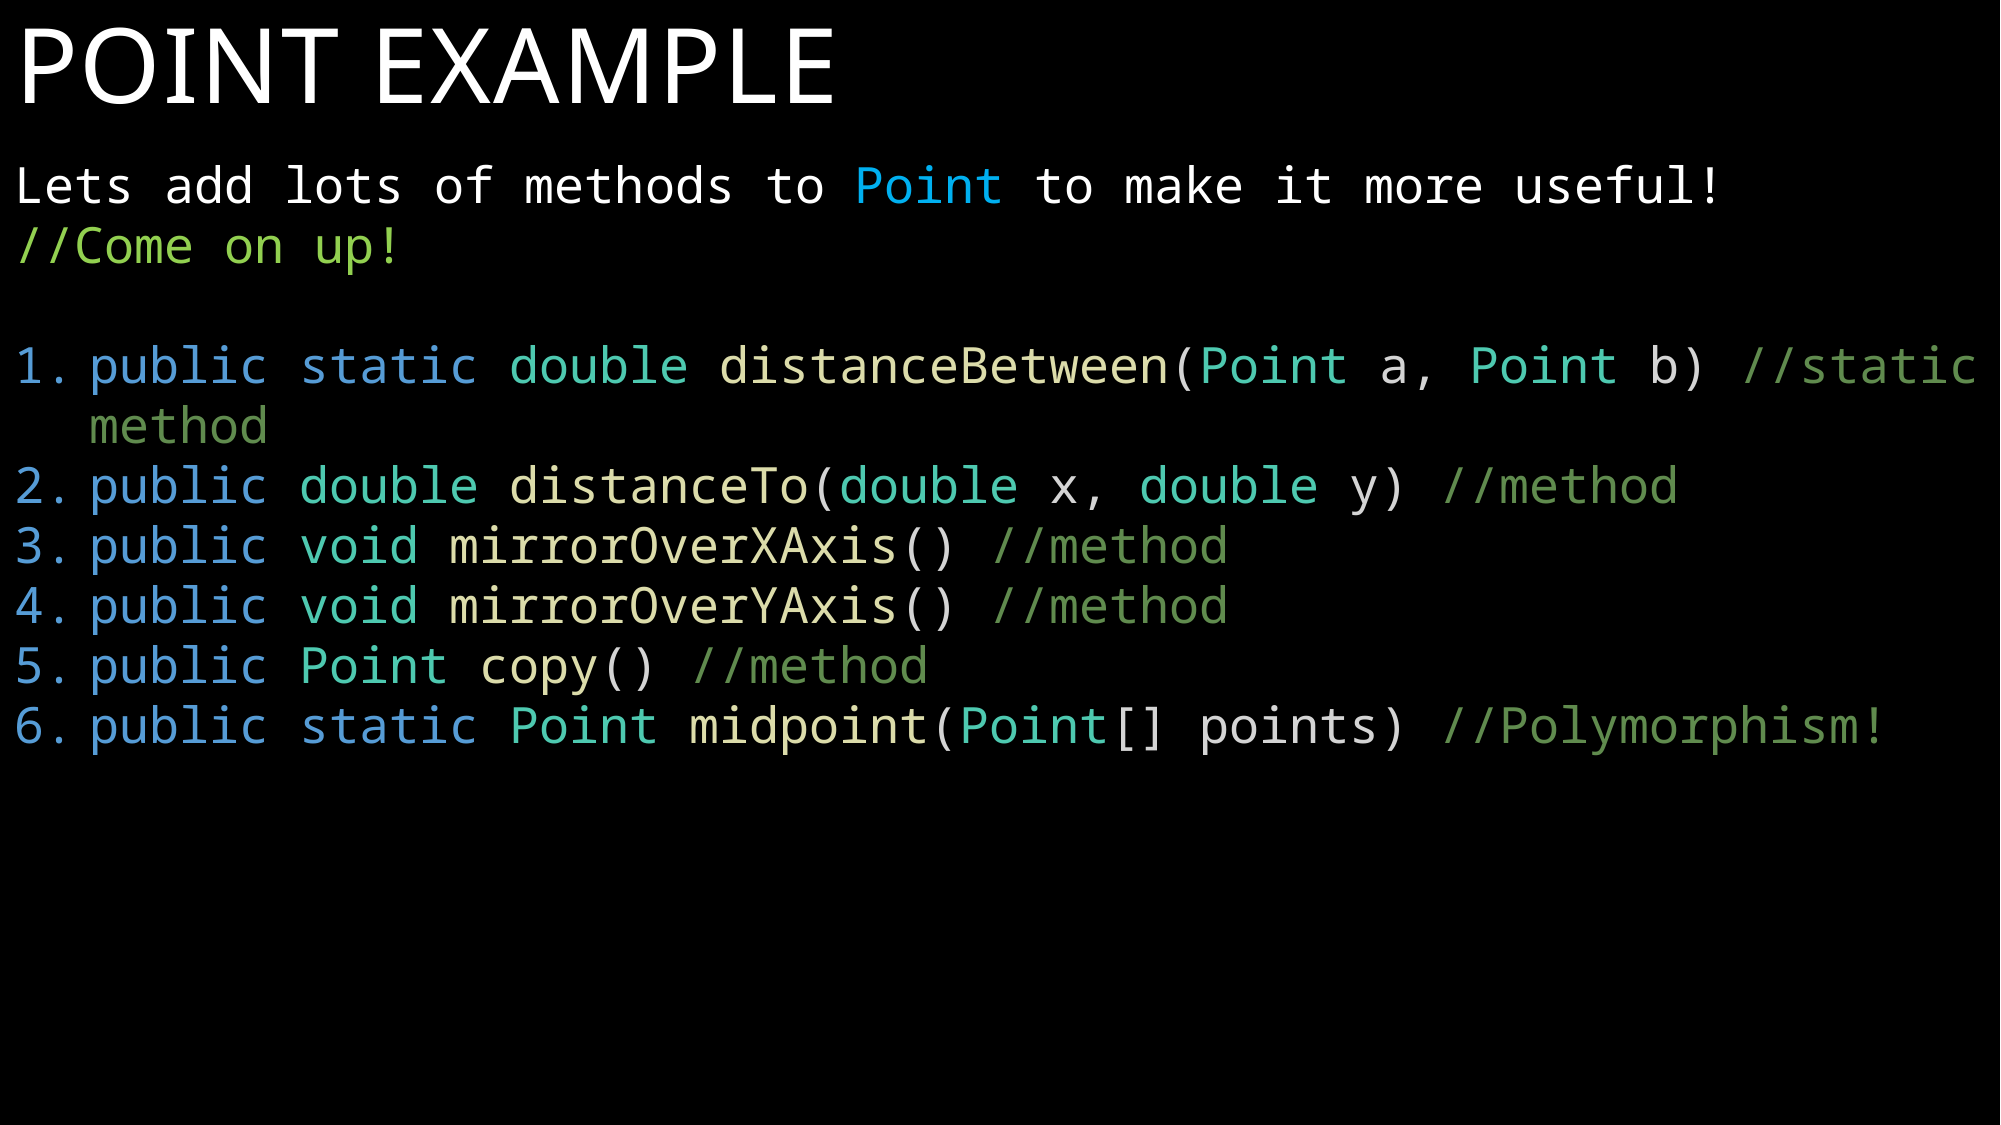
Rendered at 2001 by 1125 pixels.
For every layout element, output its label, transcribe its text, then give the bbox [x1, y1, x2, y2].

text_box Lets add lots of methods to Point to make it more useful! //Come on up! public static double distanceBetween(Point a, Point b) //static method public double distanceTo(double x, double y) //method public void mirrorOverXAxis() //method public void mirrorOverYAxis() //method public Point copy() //method public static Point midpoint(Point[] points) //Polymorphism! [0, 146, 2000, 1125]
title Point Example [0, 0, 1595, 146]
